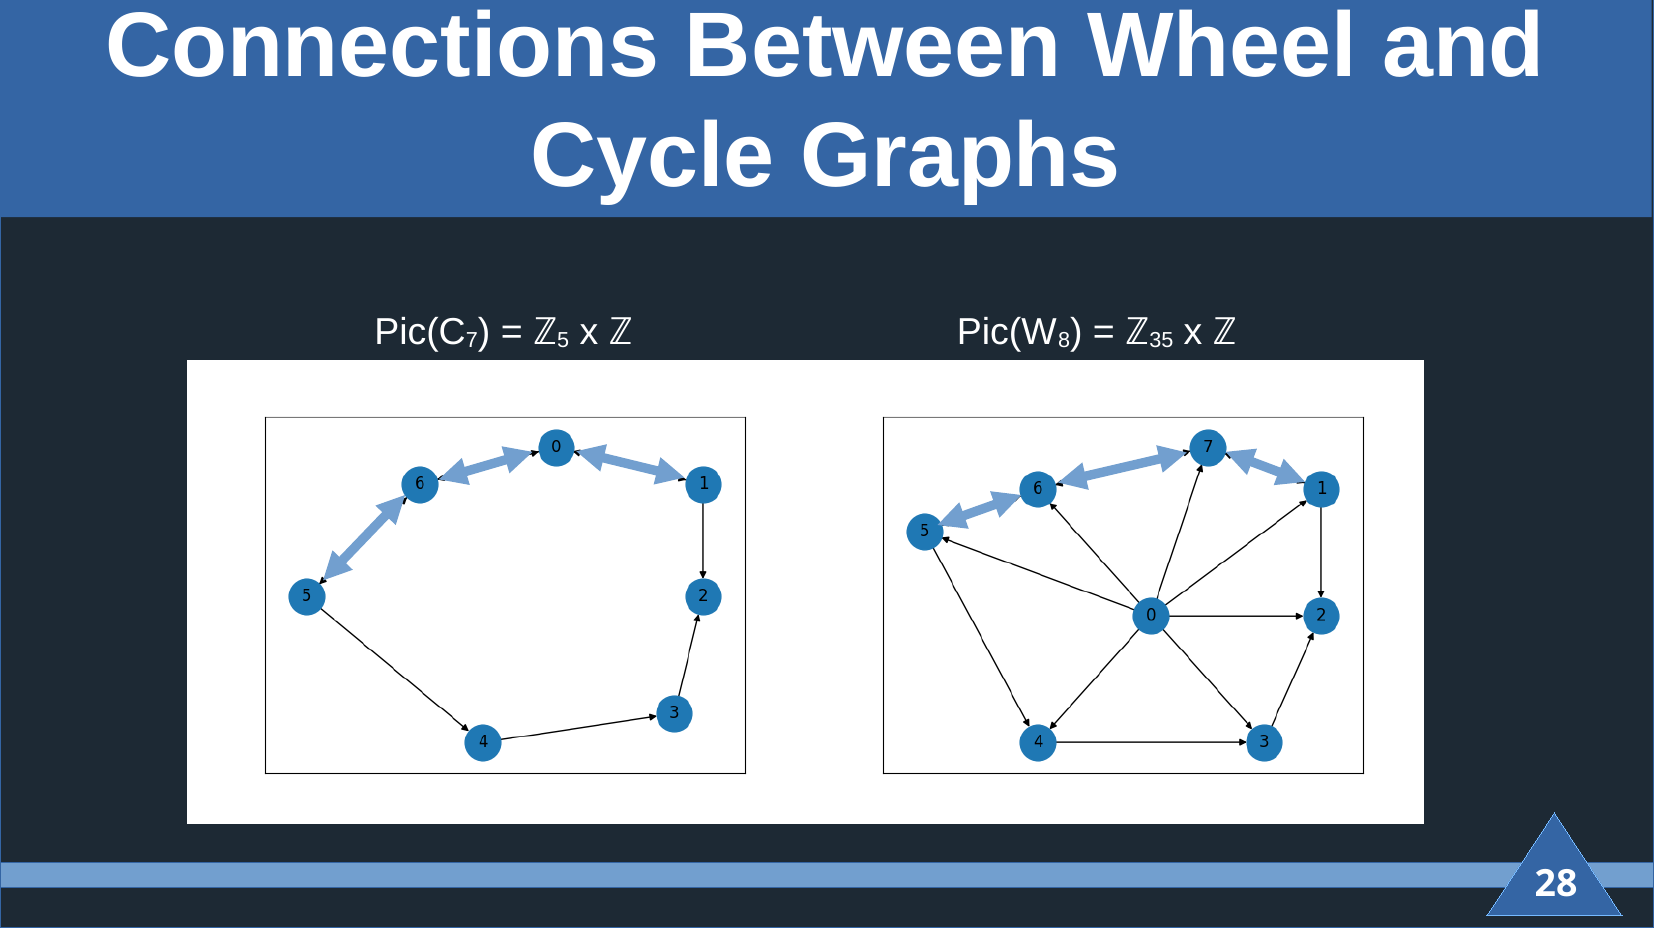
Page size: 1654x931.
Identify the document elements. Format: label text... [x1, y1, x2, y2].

title Connections Between Wheel and Cycle Graphs [59, 0, 1593, 197]
picture [187, 360, 1424, 824]
text_box Pic(C7) = ℤ5 x ℤ Pic(W8) = ℤ35 x ℤ [262, 299, 1349, 356]
